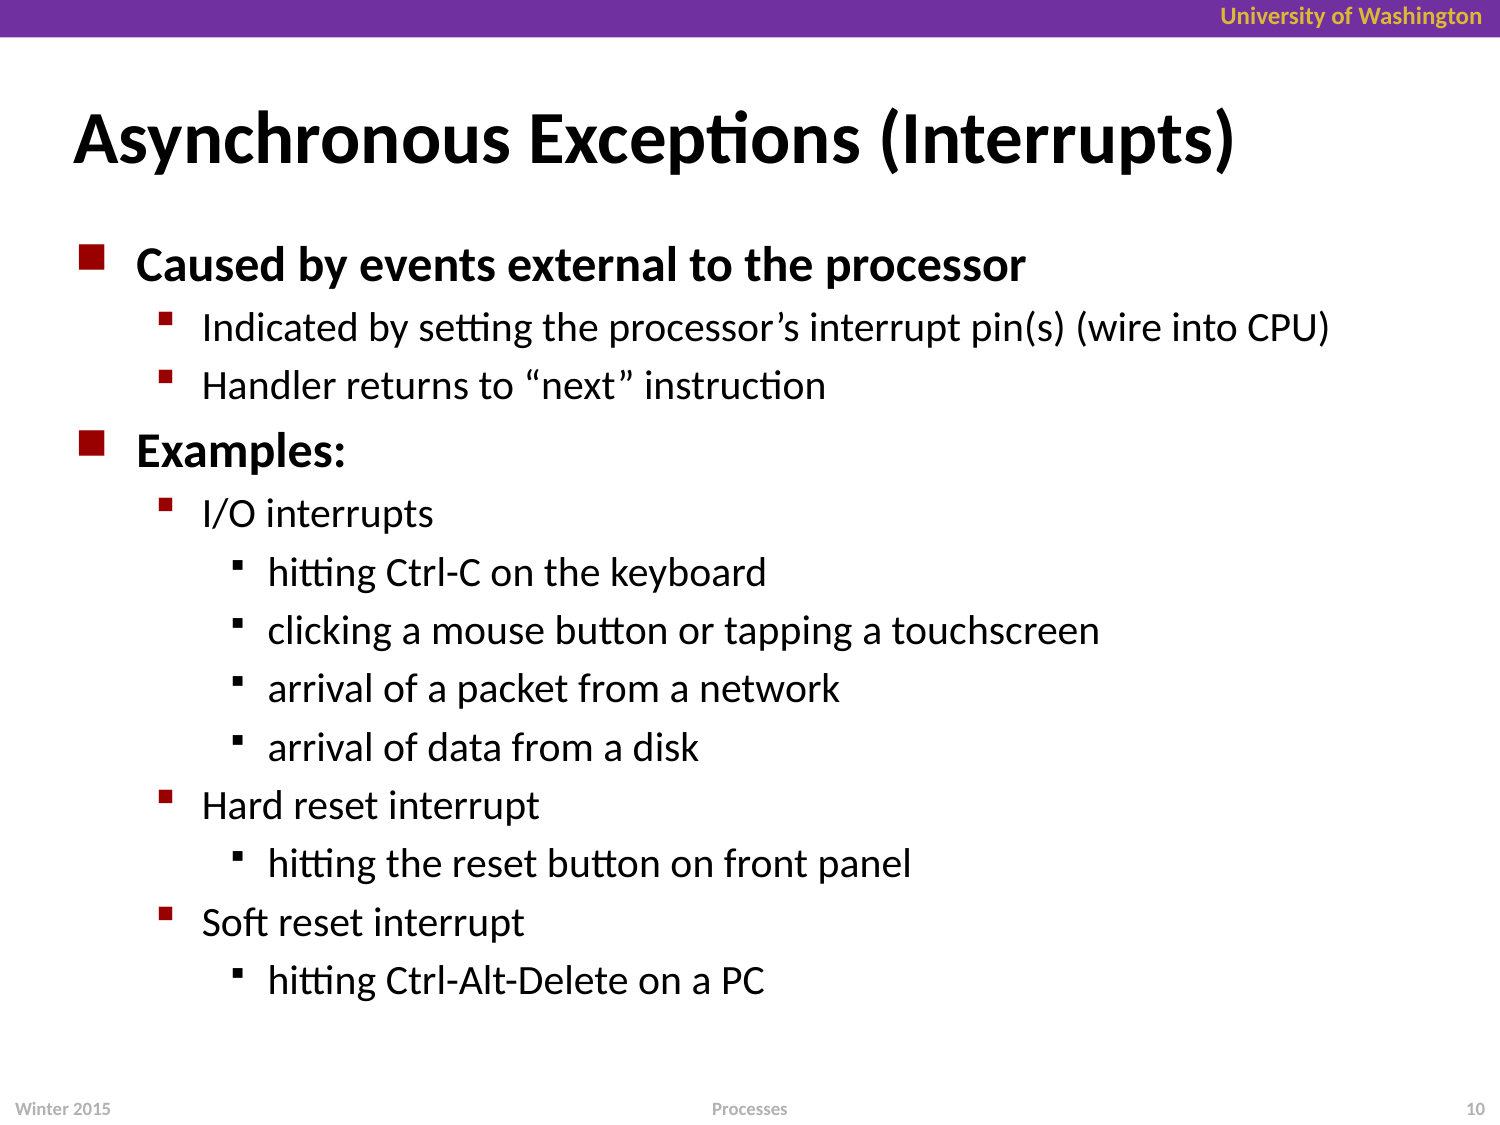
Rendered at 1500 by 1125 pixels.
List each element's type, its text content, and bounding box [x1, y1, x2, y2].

slide_number 10 [1400, 1077, 1500, 1125]
footer Processes [512, 1077, 988, 1125]
slide_number Winter 2015 [0, 1077, 450, 1125]
title Asynchronous Exceptions (Interrupts) [58, 71, 1438, 197]
list Caused by events external to the processor Indicated by setting the processor’s interrupt pin(s) (wire into CPU) Handler returns to “next” instruction Examples: I/O interrupts hitting Ctrl-C on the keyboard clicking a mouse button or tapping a touchscreen arrival of a packet from a network arrival of data from a disk Hard reset interrupt hitting the reset button on front panel Soft reset interrupt hitting Ctrl-Alt-Delete on a PC [64, 223, 1438, 1040]
